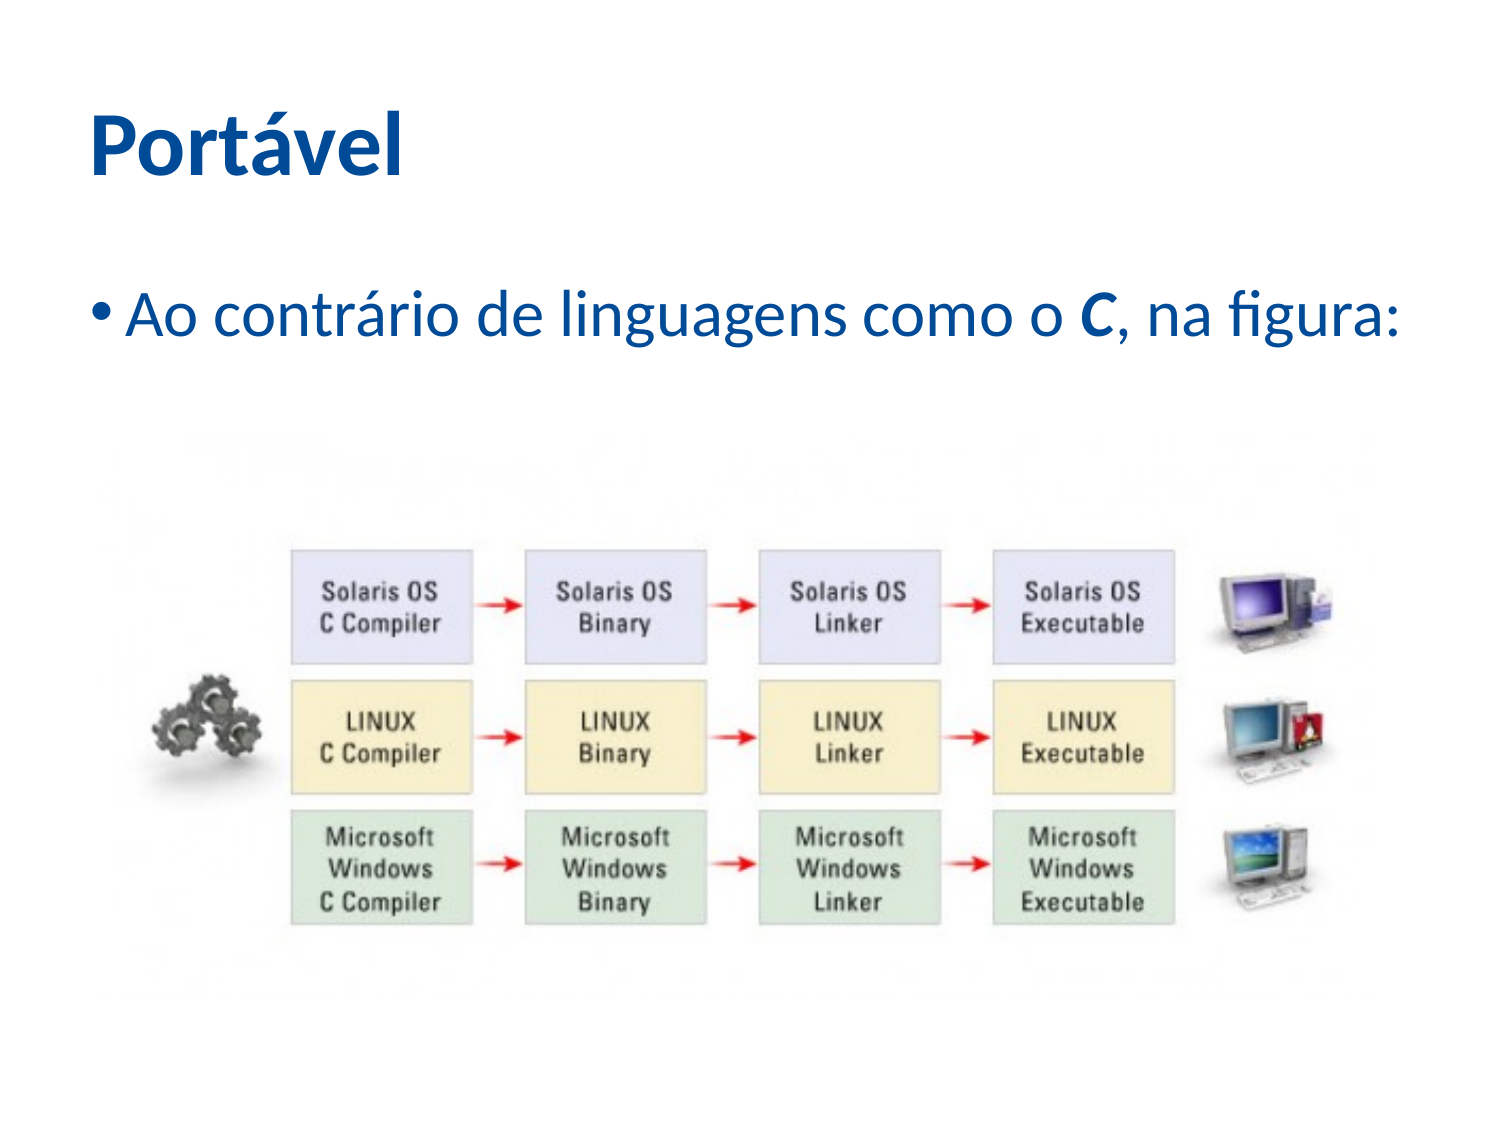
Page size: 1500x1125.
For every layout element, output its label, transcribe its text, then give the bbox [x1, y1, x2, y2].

text_box Portável [75, 45, 1425, 233]
text_box Ao contrário de linguagens como o C, na figura: [75, 262, 1425, 1005]
picture [100, 433, 1377, 1000]
